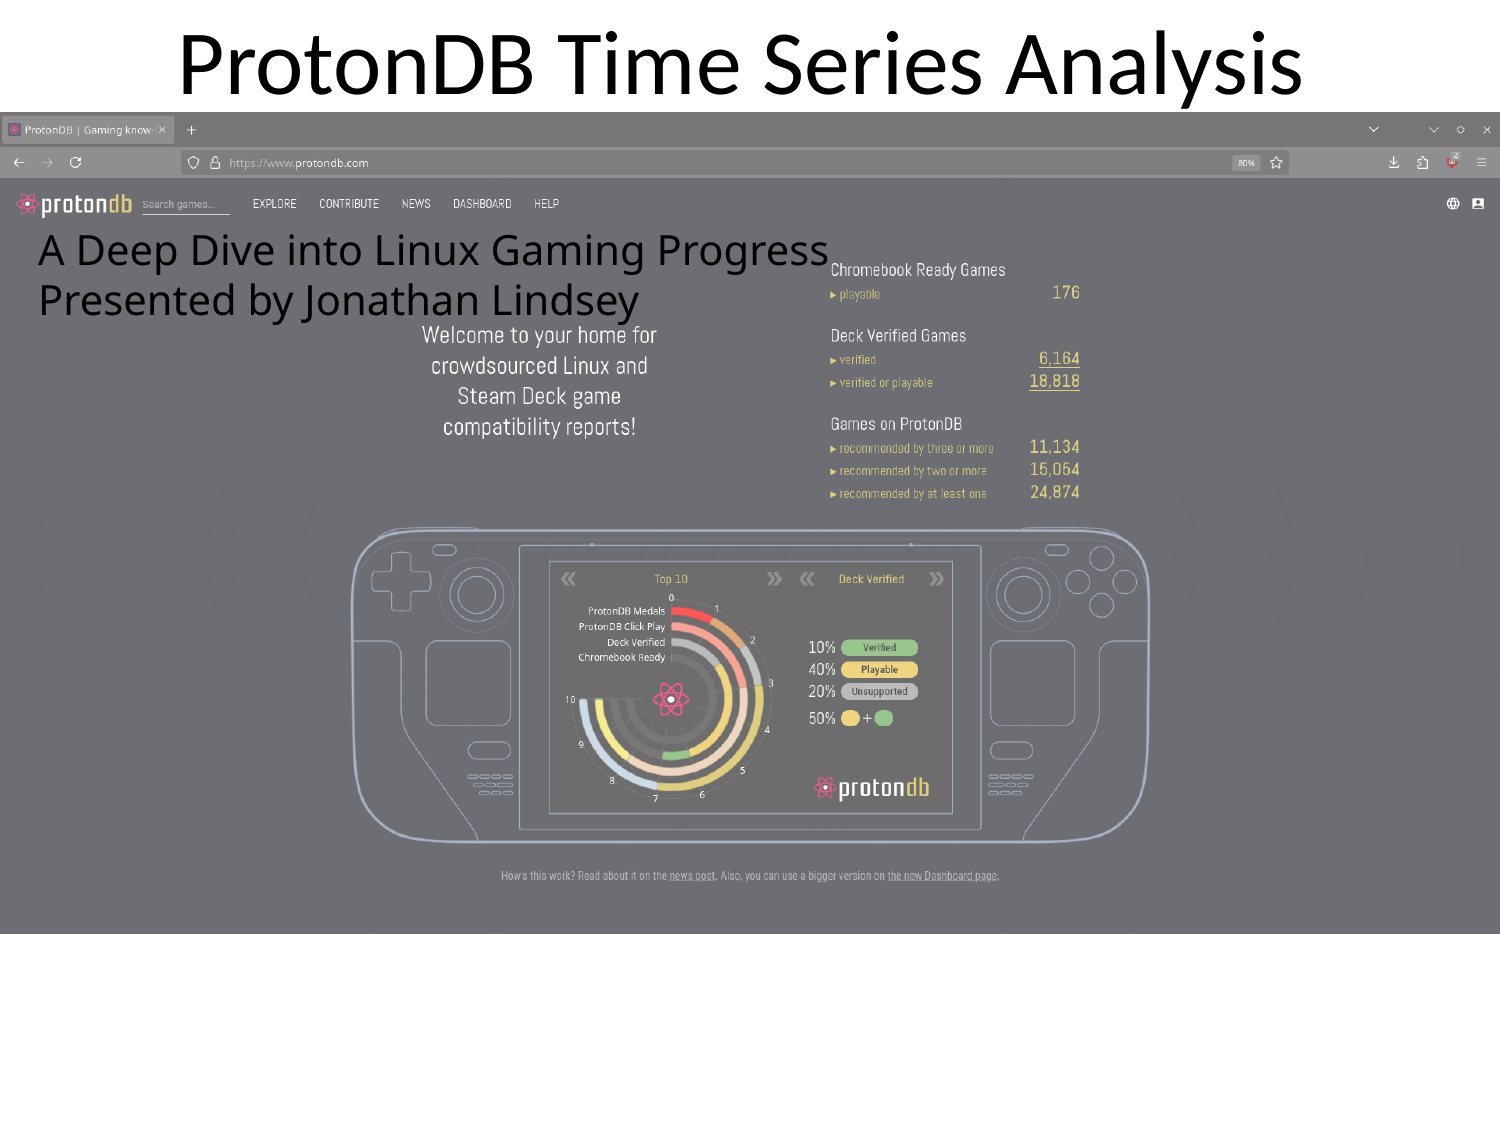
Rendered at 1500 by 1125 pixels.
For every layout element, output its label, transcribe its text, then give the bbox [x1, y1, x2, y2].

picture [0, 112, 1500, 934]
title ProtonDB Time Series Analysis [67, 0, 1418, 112]
